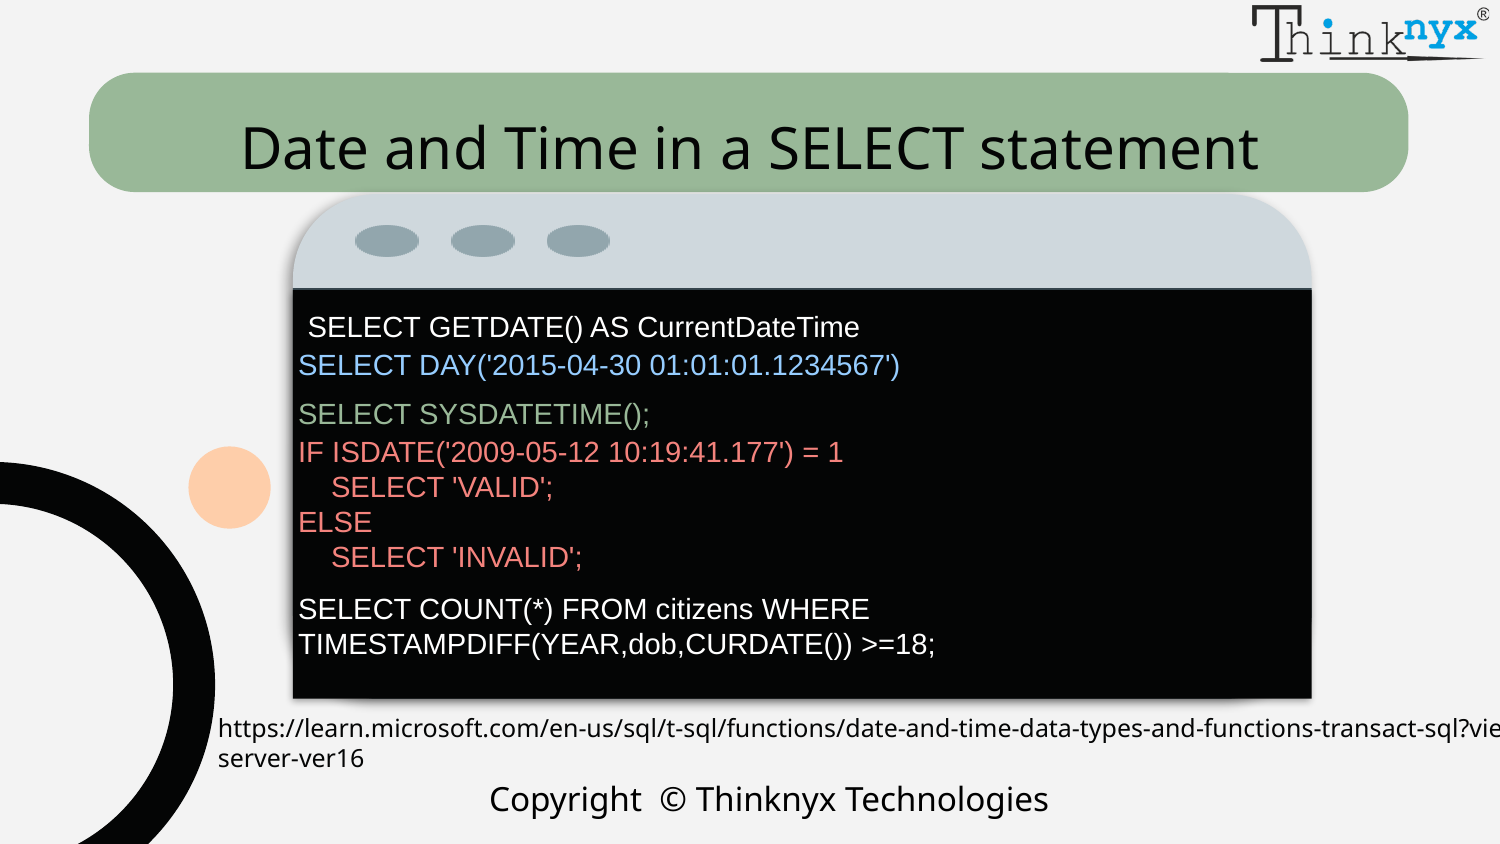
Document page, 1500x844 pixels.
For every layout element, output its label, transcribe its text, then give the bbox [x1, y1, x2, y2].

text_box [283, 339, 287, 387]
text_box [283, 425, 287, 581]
title Date and Time in a SELECT statement [116, 100, 1383, 172]
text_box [292, 193, 1312, 699]
text_box https://learn.microsoft.com/en-us/sql/t-sql/functions/date-and-time-data-types-and-functions-transact-sql?view=sql-server-ver16 [203, 704, 1500, 780]
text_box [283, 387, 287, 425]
picture [1252, 5, 1490, 62]
text_box [188, 446, 271, 529]
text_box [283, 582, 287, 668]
